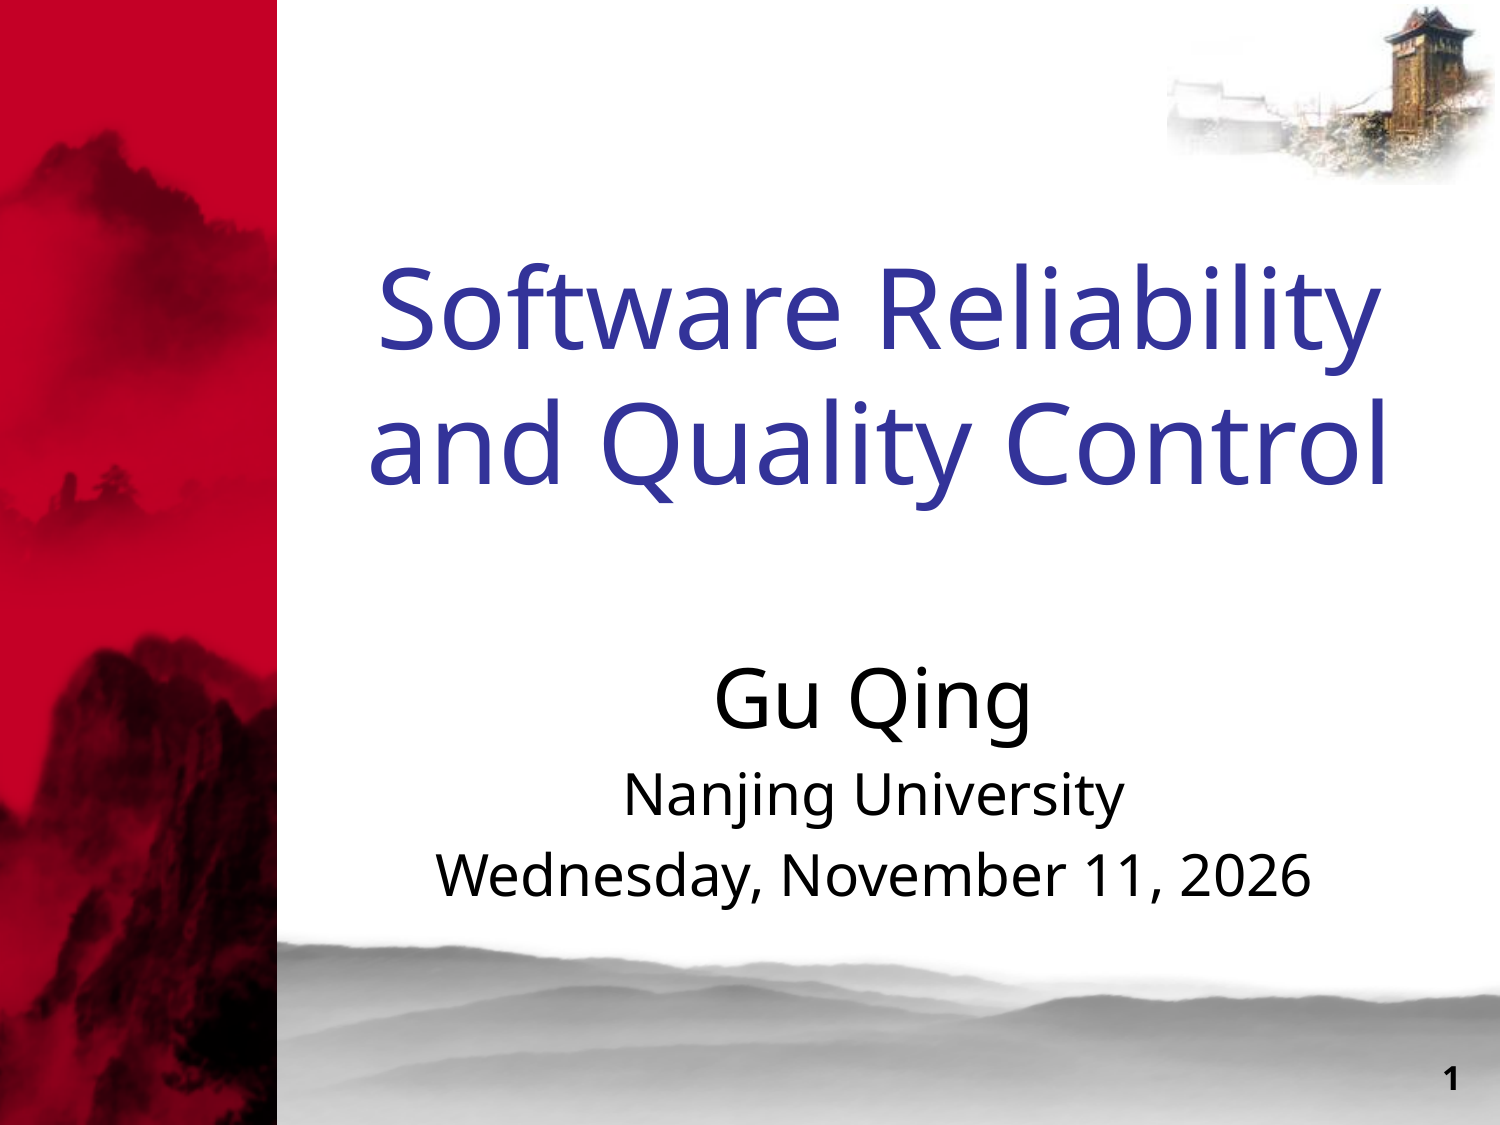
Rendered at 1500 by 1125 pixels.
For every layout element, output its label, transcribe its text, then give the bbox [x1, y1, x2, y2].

title Software Reliability and Quality Control [289, 274, 1471, 516]
slide_number 1 [1163, 1034, 1477, 1111]
subtitle Gu Qing Nanjing University 2020年4月12日 [407, 637, 1341, 926]
picture [0, 0, 1500, 1125]
picture [1167, 4, 1495, 185]
